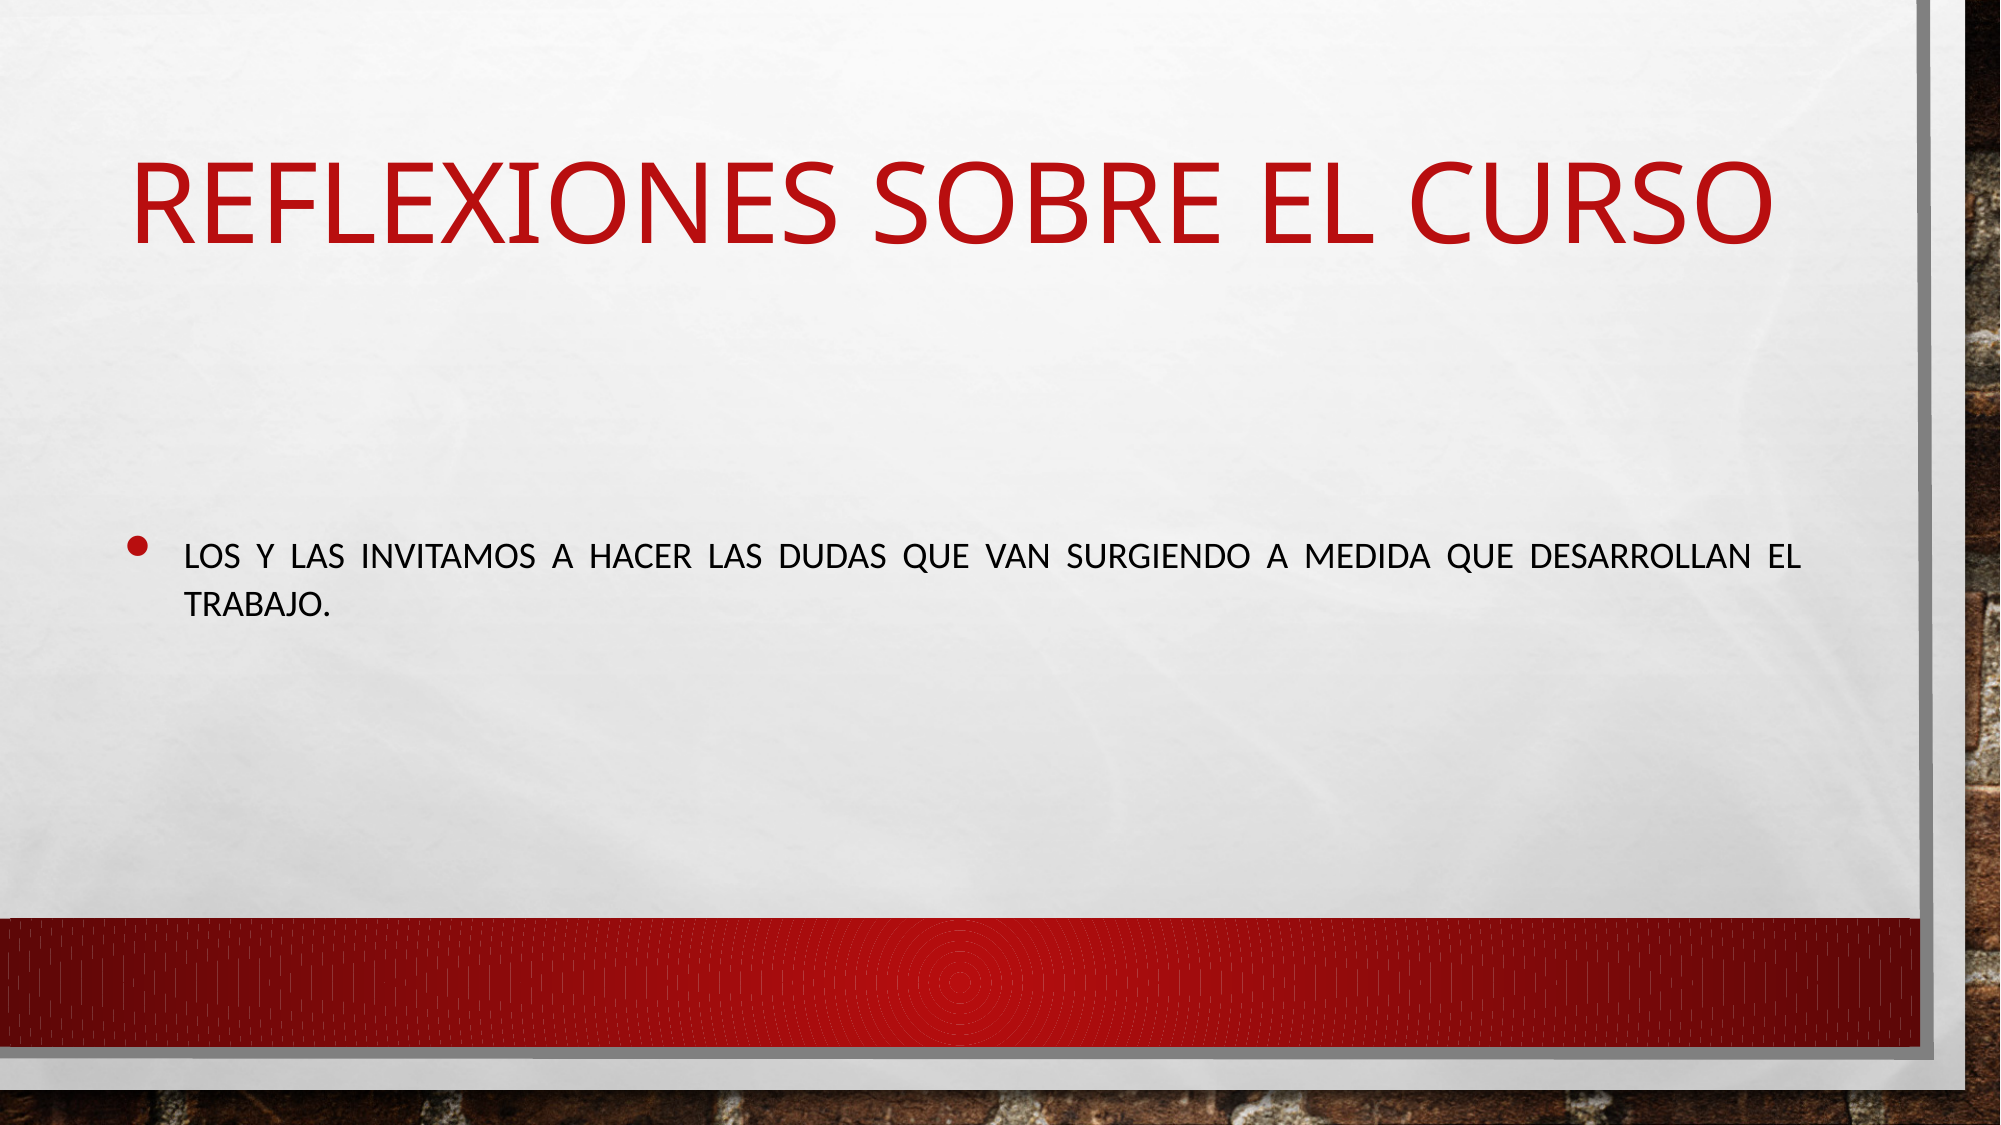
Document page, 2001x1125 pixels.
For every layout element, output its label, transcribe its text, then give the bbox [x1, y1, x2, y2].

picture [0, 0, 2000, 1125]
list Los y las invitamos a hacer las dudas que van surgiendo a medida que desarrollan el trabajo. [112, 338, 1818, 882]
title Reflexiones sobre el curso [112, 112, 1818, 302]
